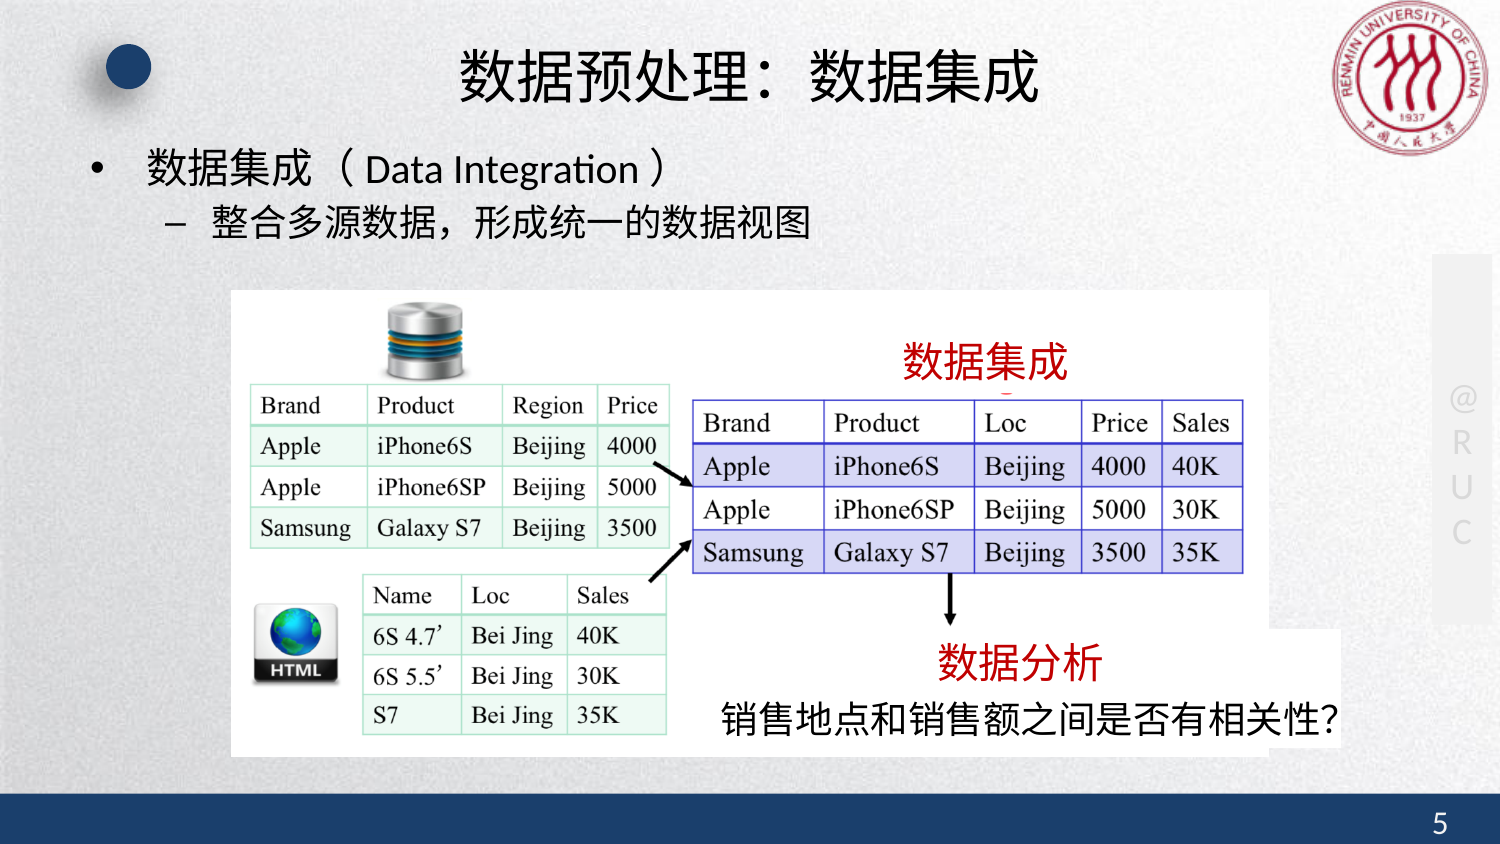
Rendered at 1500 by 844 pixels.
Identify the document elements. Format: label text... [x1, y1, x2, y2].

picture [0, 0, 1500, 793]
list 数据集成（Data Integration） 整合多源数据，形成统一的数据视图 [75, 134, 1425, 781]
text_box 数据分析 销售地点和销售额之间是否有相关性？ [1273, 629, 1341, 749]
title 数据预处理：数据集成 [75, 33, 1425, 116]
